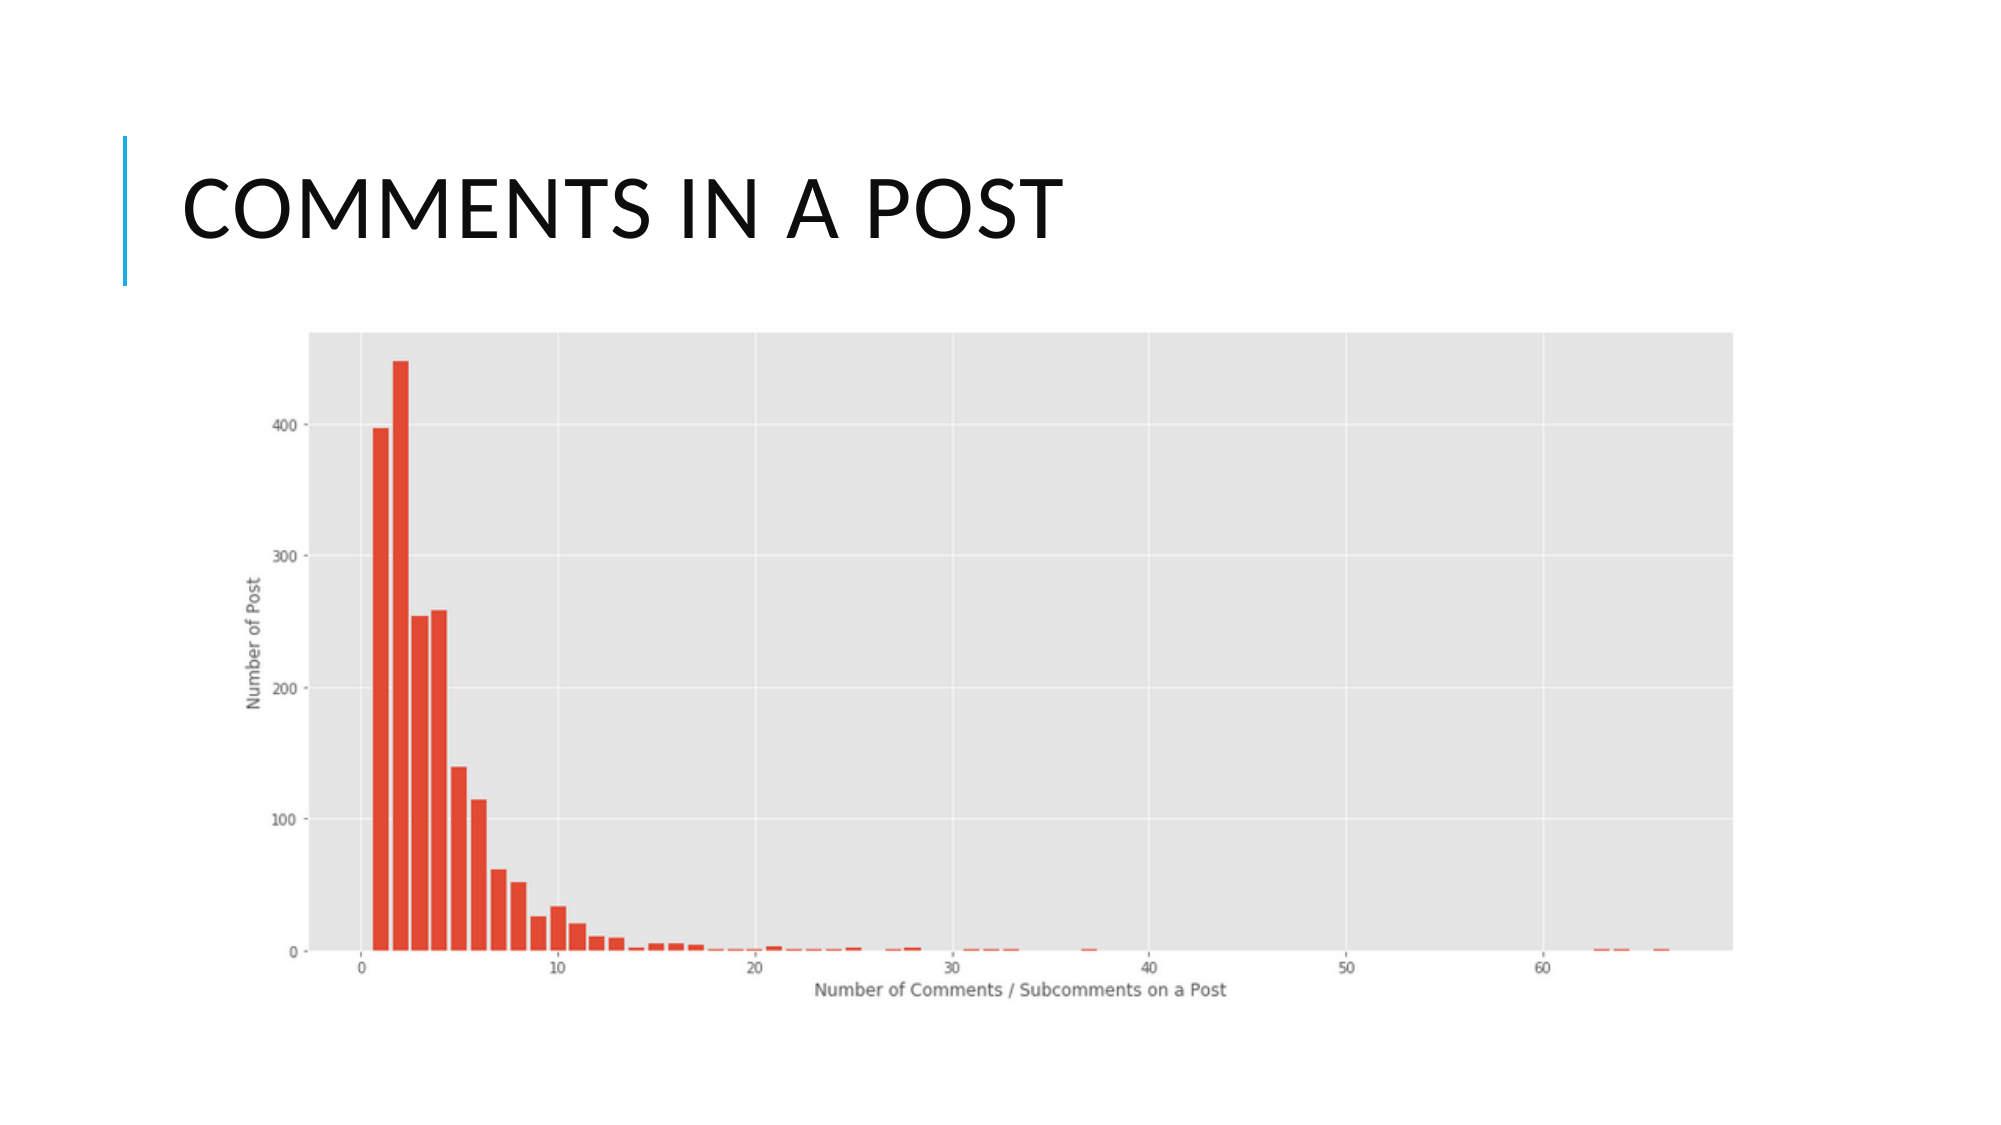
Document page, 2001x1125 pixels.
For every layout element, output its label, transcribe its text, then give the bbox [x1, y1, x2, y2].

title Comments in a Post [168, 119, 1763, 305]
picture [212, 322, 1763, 1006]
